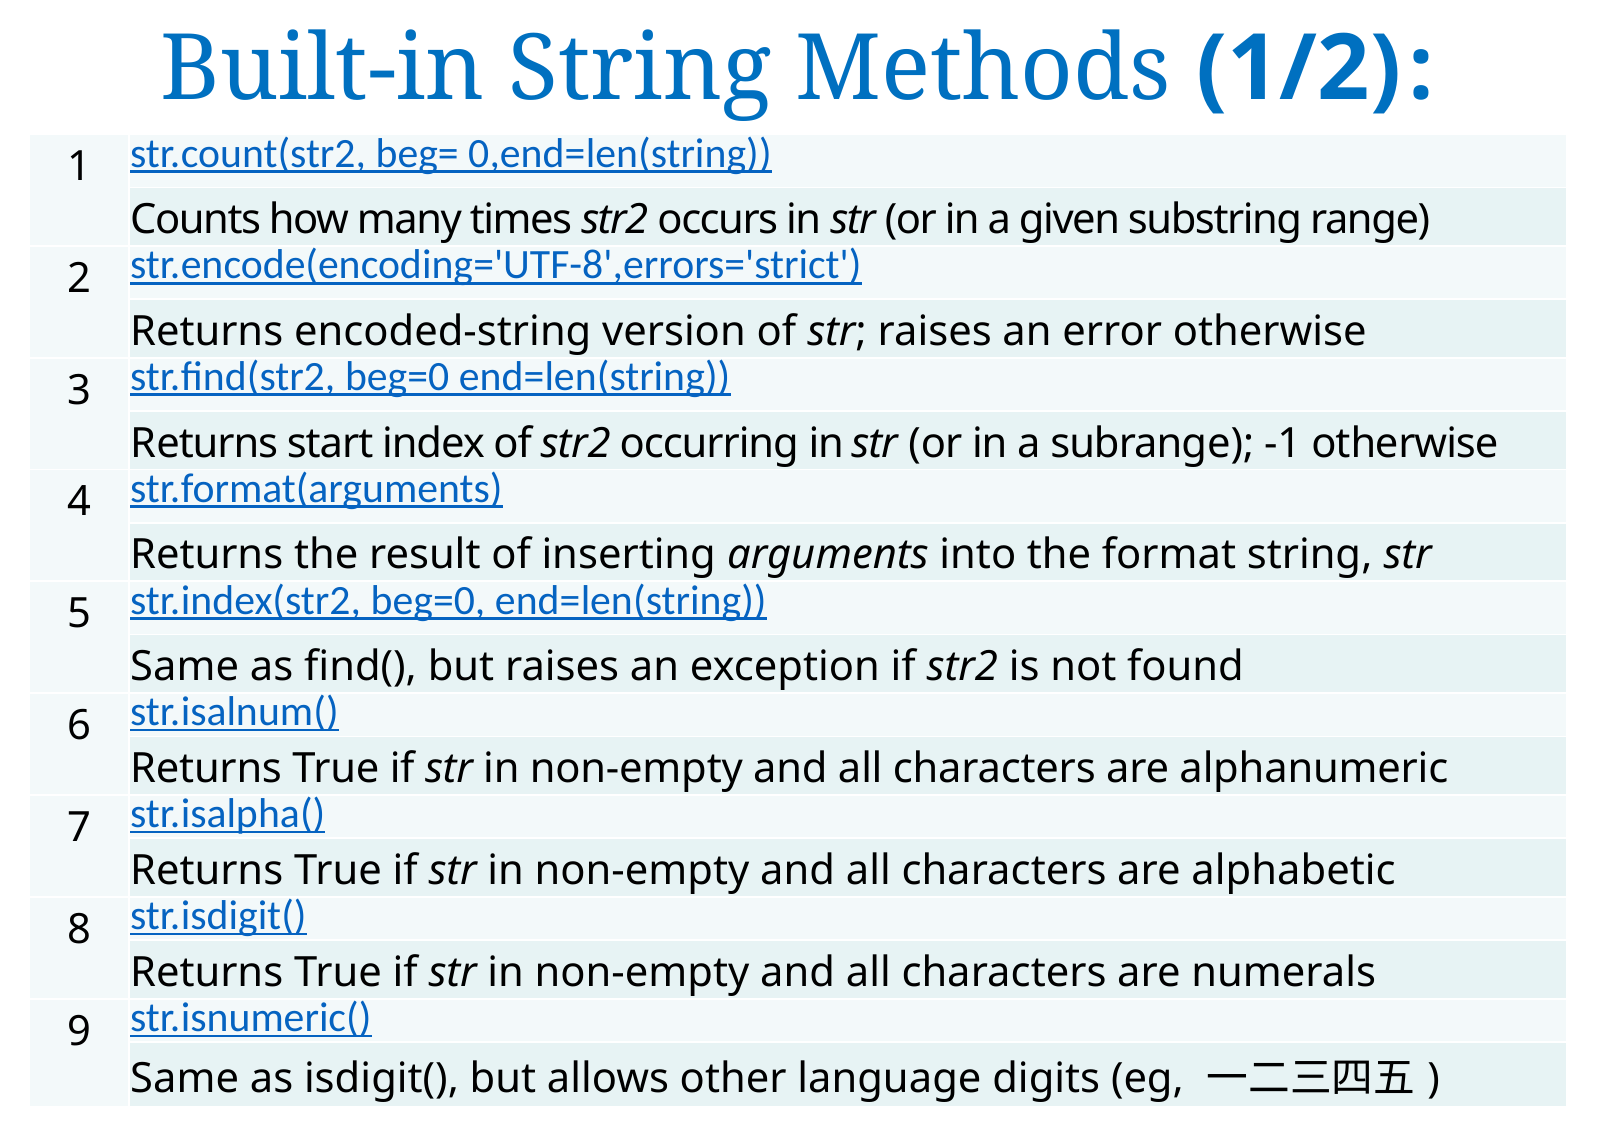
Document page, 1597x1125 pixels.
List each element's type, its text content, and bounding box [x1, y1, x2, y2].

table_cell str.isalpha() [130, 796, 1566, 837]
table_cell 3 [30, 359, 128, 469]
table_cell Returns True if str in non-empty and all characters are alphanumeric [130, 737, 1566, 794]
table_cell str.find(str2, beg=0 end=len(string)) [130, 359, 1566, 410]
table_cell 5 [30, 582, 128, 692]
table_cell Counts how many times str2 occurs in str (or in a given substring range) [130, 188, 1566, 245]
table_cell 4 [30, 470, 128, 580]
table_cell str.isalnum() [130, 694, 1566, 736]
table_cell str.isnumeric() [130, 1000, 1566, 1041]
table_cell Returns start index of str2 occurring in str (or in a subrange); -1 otherwise [130, 412, 1566, 469]
table_header 1 [30, 135, 128, 245]
table_cell 7 [30, 796, 128, 896]
table_cell 9 [30, 1000, 128, 1106]
table_cell Returns True if str in non-empty and all characters are alphabetic [130, 839, 1566, 896]
table_cell Returns encoded-string version of str; raises an error otherwise [130, 300, 1566, 357]
table_cell 6 [30, 694, 128, 794]
table_cell 8 [30, 898, 128, 998]
table_cell Returns True if str in non-empty and all characters are numerals [130, 941, 1566, 998]
table_header str.count(str2, beg= 0,end=len(string)) [130, 135, 1566, 187]
table_cell str.format(arguments) [130, 470, 1566, 522]
table_cell Same as isdigit(), but allows other language digits (eg, 一二三四五) [130, 1043, 1566, 1106]
table_cell str.isdigit() [130, 898, 1566, 939]
table_cell 2 [30, 247, 128, 357]
table_cell Same as find(), but raises an exception if str2 is not found [130, 635, 1566, 692]
text_box Built-in String Methods (1/2) : [10, 0, 1586, 132]
table_cell str.encode(encoding='UTF-8',errors='strict') [130, 247, 1566, 298]
table_cell str.index(str2, beg=0, end=len(string)) [130, 582, 1566, 634]
table_cell Returns the result of inserting arguments into the format string, str [130, 524, 1566, 580]
